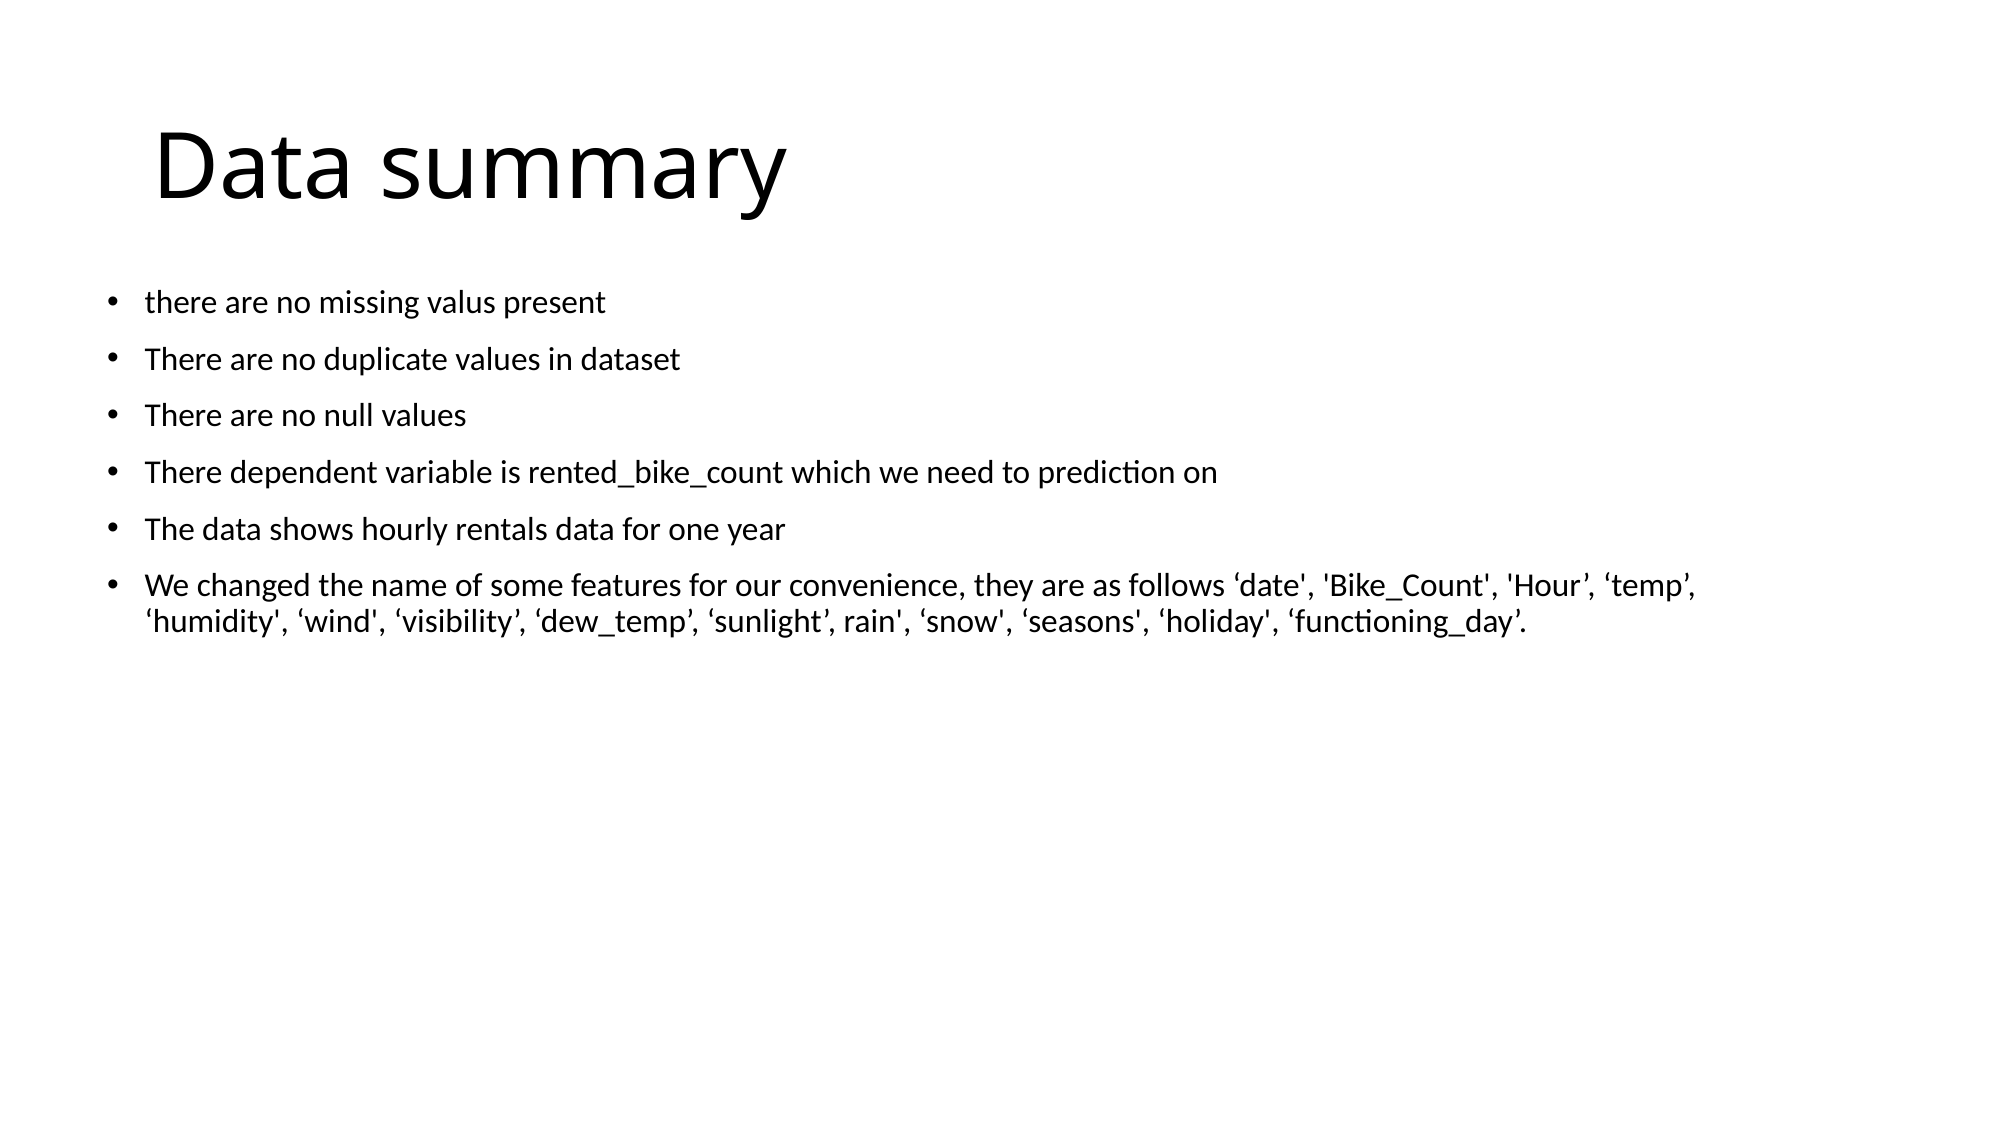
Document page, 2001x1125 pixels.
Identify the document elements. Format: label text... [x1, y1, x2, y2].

title Data summary [137, 59, 1863, 278]
list there are no missing valus present There are no duplicate values in dataset There are no null values There dependent variable is rented_bike_count which we need to prediction on The data shows hourly rentals data for one year We changed the name of some features for our convenience, they are as follows ‘date', 'Bike_Count', 'Hour’, ‘temp’, ‘humidity', ‘wind', ‘visibility’, ‘dew_temp’, ‘sunlight’, rain', ‘snow', ‘seasons', ‘holiday', ‘functioning_day’. [92, 277, 1850, 950]
